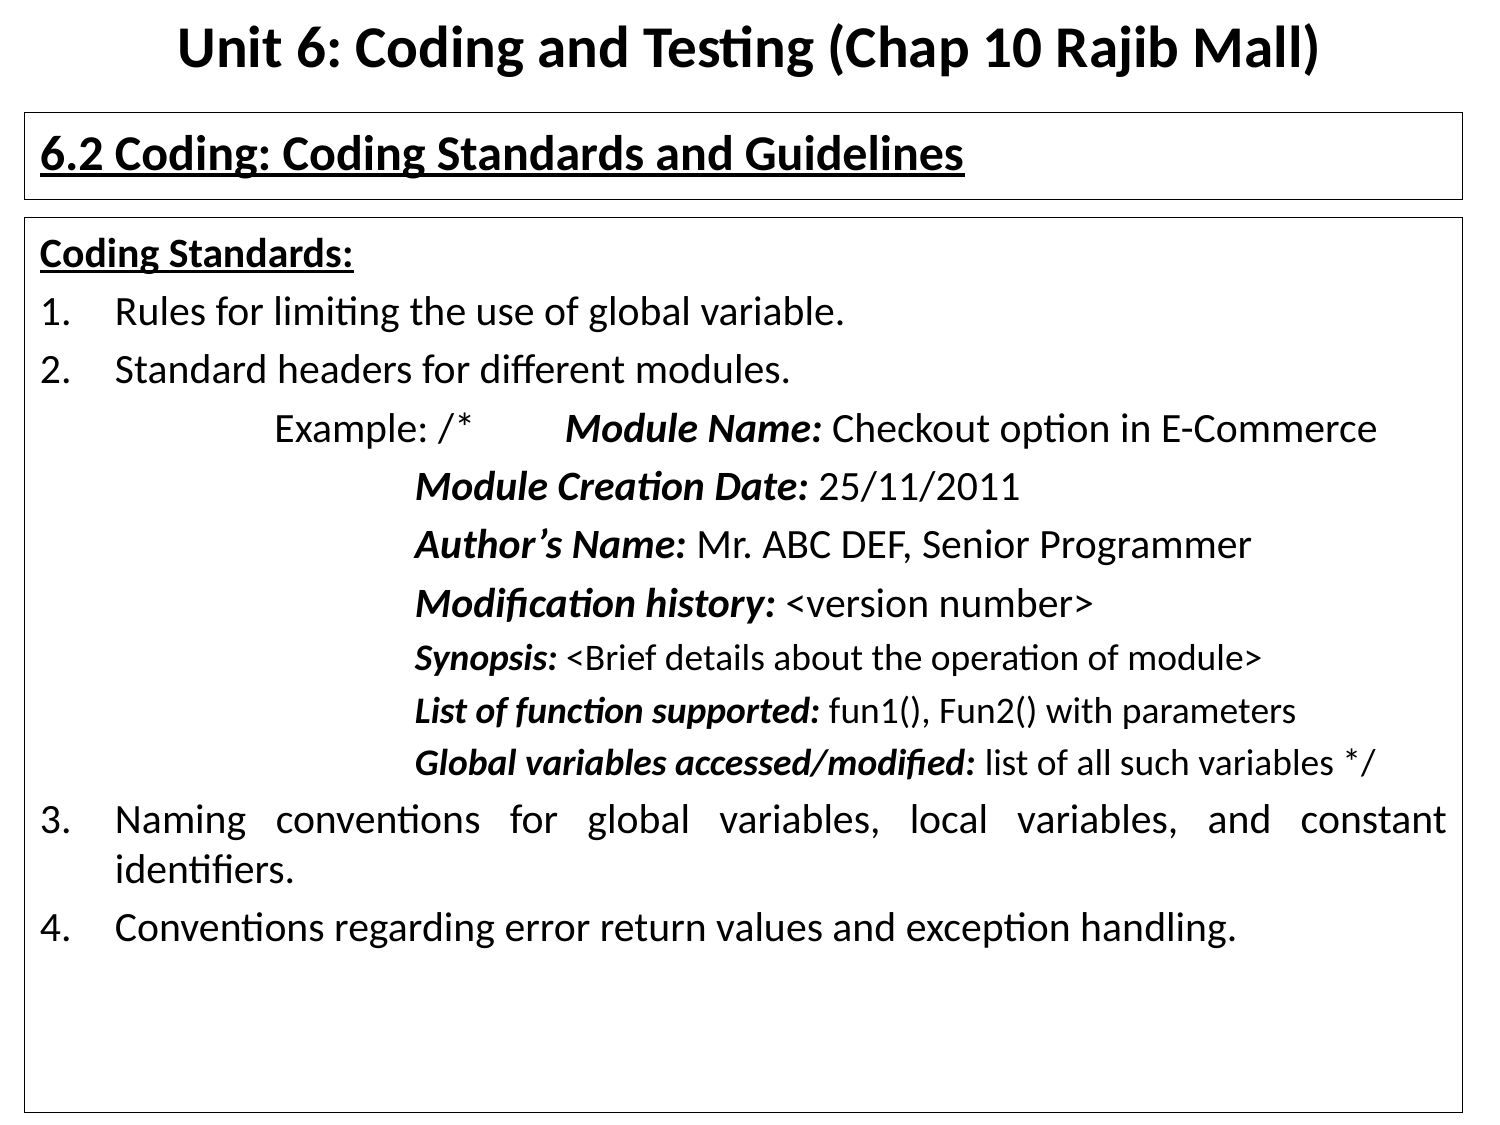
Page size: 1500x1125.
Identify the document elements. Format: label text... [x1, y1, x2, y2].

title Unit 6: Coding and Testing (Chap 10 Rajib Mall) [0, 0, 1500, 88]
text_box Coding Standards: Rules for limiting the use of global variable. Standard headers for different modules. Example: /* Module Name: Checkout option in E-Commerce Module Creation Date: 25/11/2011 Author’s Name: Mr. ABC DEF, Senior Programmer Modification history: <version number> Synopsis: <Brief details about the operation of module> List of function supported: fun1(), Fun2() with parameters Global variables accessed/modified: list of all such variables */ Naming conventions for global variables, local variables, and constant identifiers. Conventions regarding error return values and exception handling. [24, 217, 1463, 1113]
subtitle 6.2 Coding: Coding Standards and Guidelines [24, 112, 1463, 200]
